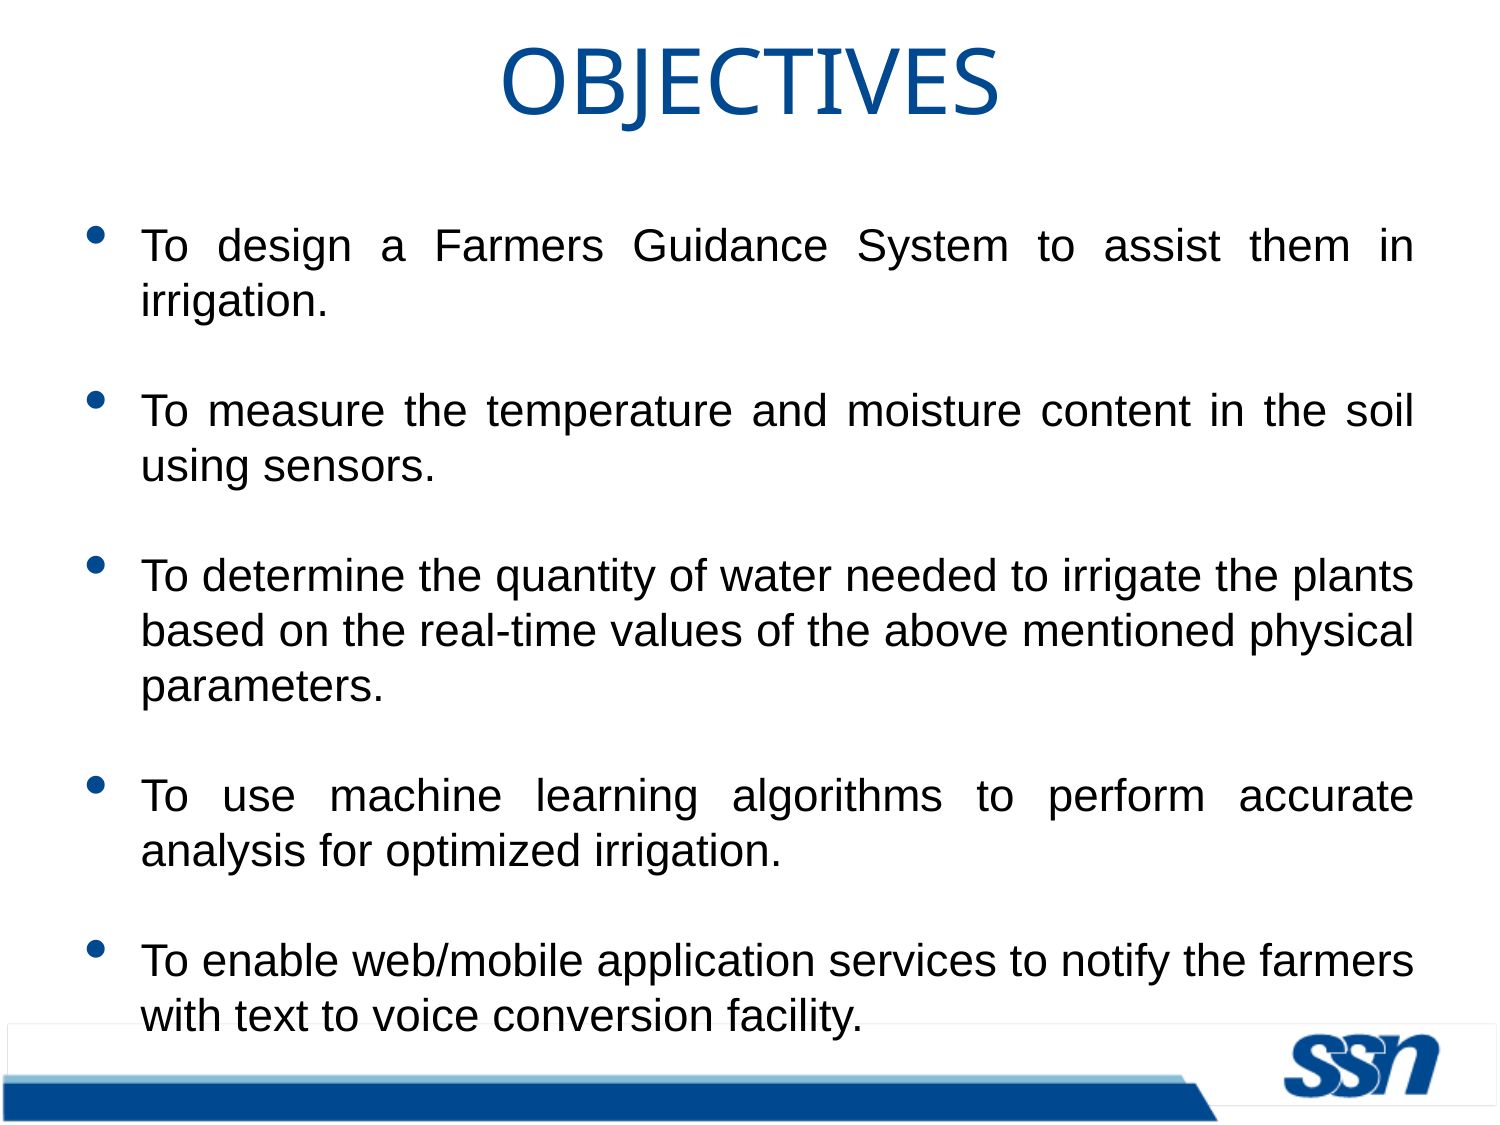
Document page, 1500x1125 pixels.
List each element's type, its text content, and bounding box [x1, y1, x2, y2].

picture [0, 1021, 1500, 1125]
text_box OBJECTIVES [76, 15, 1424, 141]
text_box To design a Farmers Guidance System to assist them in irrigation. To measure the temperature and moisture content in the soil using sensors. To determine the quantity of water needed to irrigate the plants based on the real-time values of the above mentioned physical parameters. To use machine learning algorithms to perform accurate analysis for optimized irrigation. To enable web/mobile application services to notify the farmers with text to voice conversion facility. [76, 208, 1424, 1048]
